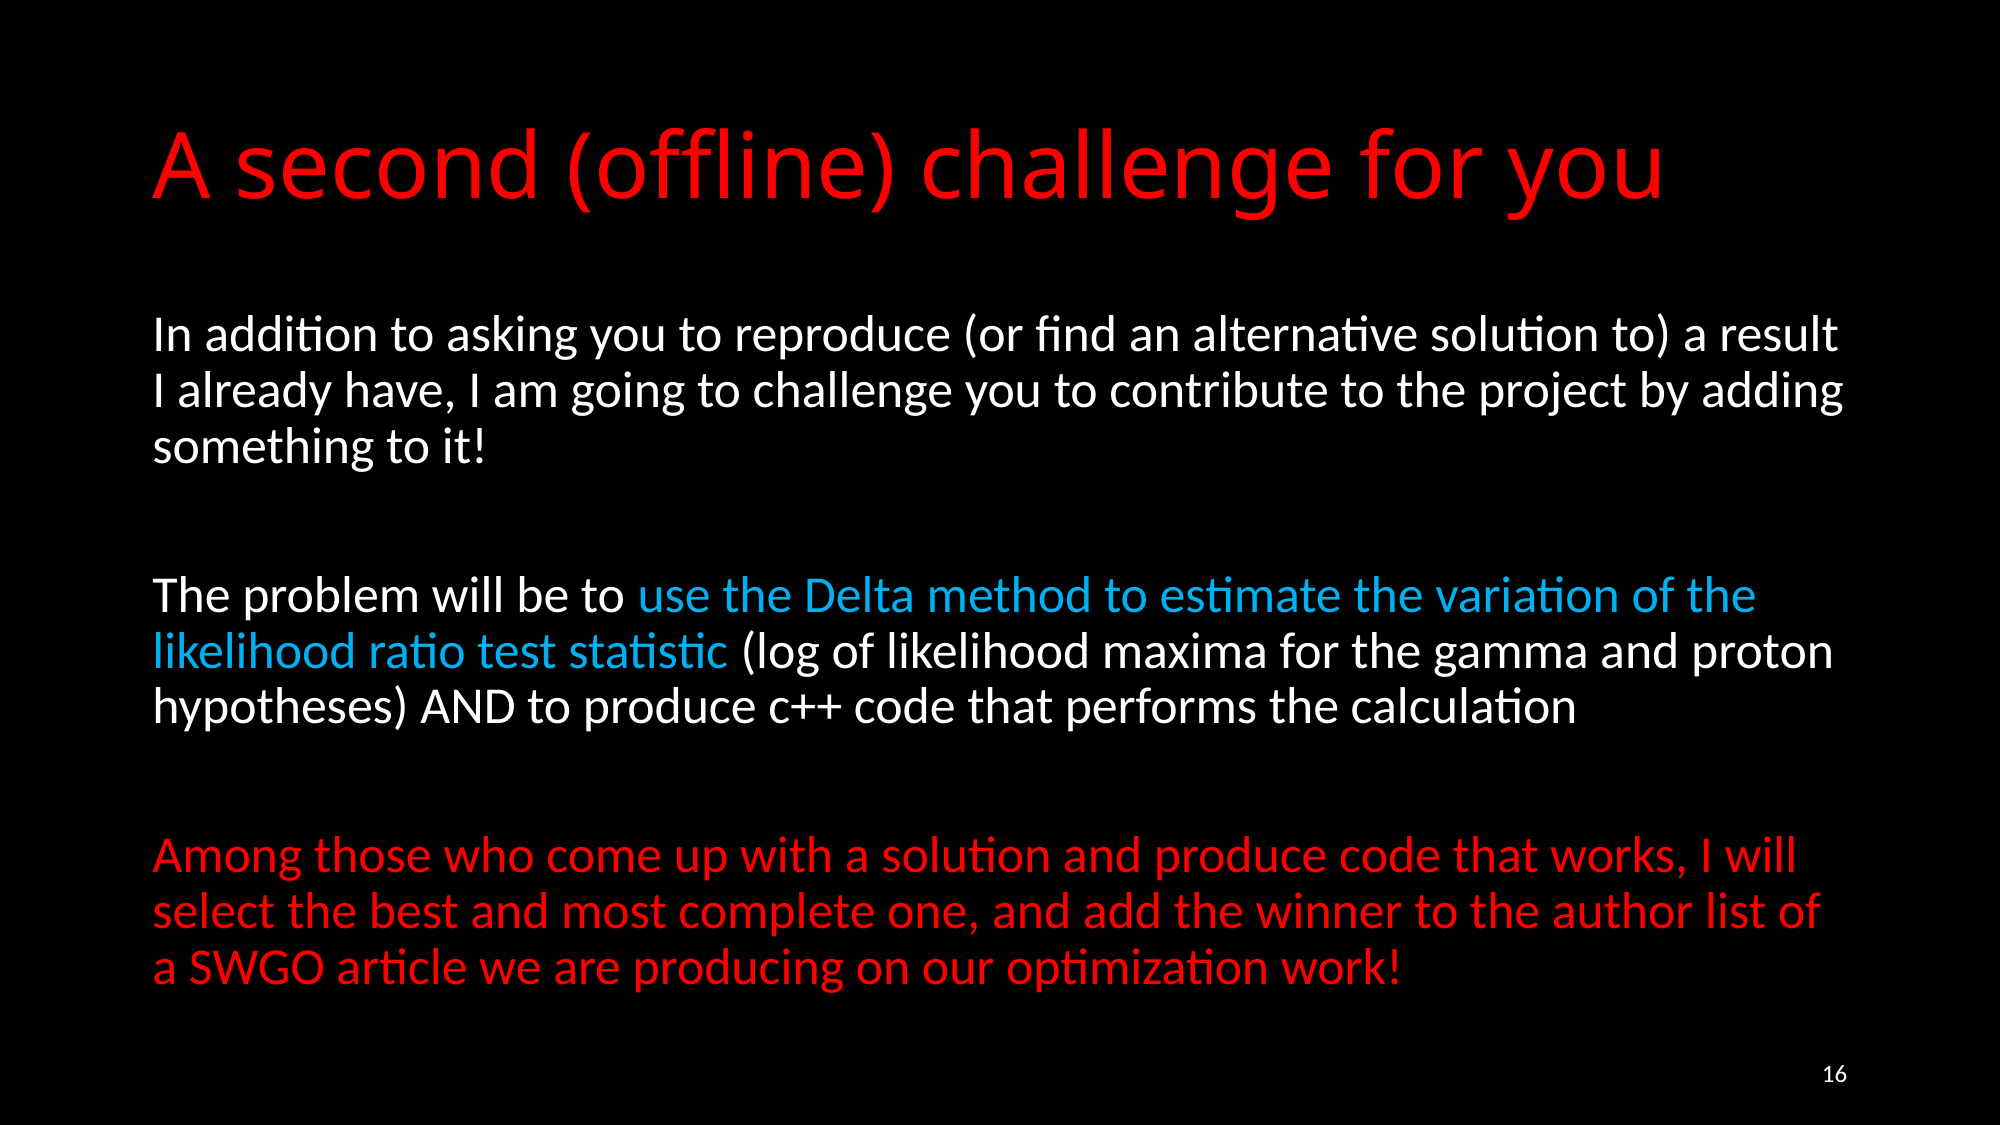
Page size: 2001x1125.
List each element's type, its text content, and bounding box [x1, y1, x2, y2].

slide_number 16 [1412, 1042, 1863, 1103]
title A second (offline) challenge for you [137, 59, 1863, 278]
list In addition to asking you to reproduce (or find an alternative solution to) a result I already have, I am going to challenge you to contribute to the project by adding something to it! The problem will be to use the Delta method to estimate the variation of the likelihood ratio test statistic (log of likelihood maxima for the gamma and proton hypotheses) AND to produce c++ code that performs the calculation Among those who come up with a solution and produce code that works, I will select the best and most complete one, and add the winner to the author list of a SWGO article we are producing on our optimization work! [137, 299, 1863, 1014]
